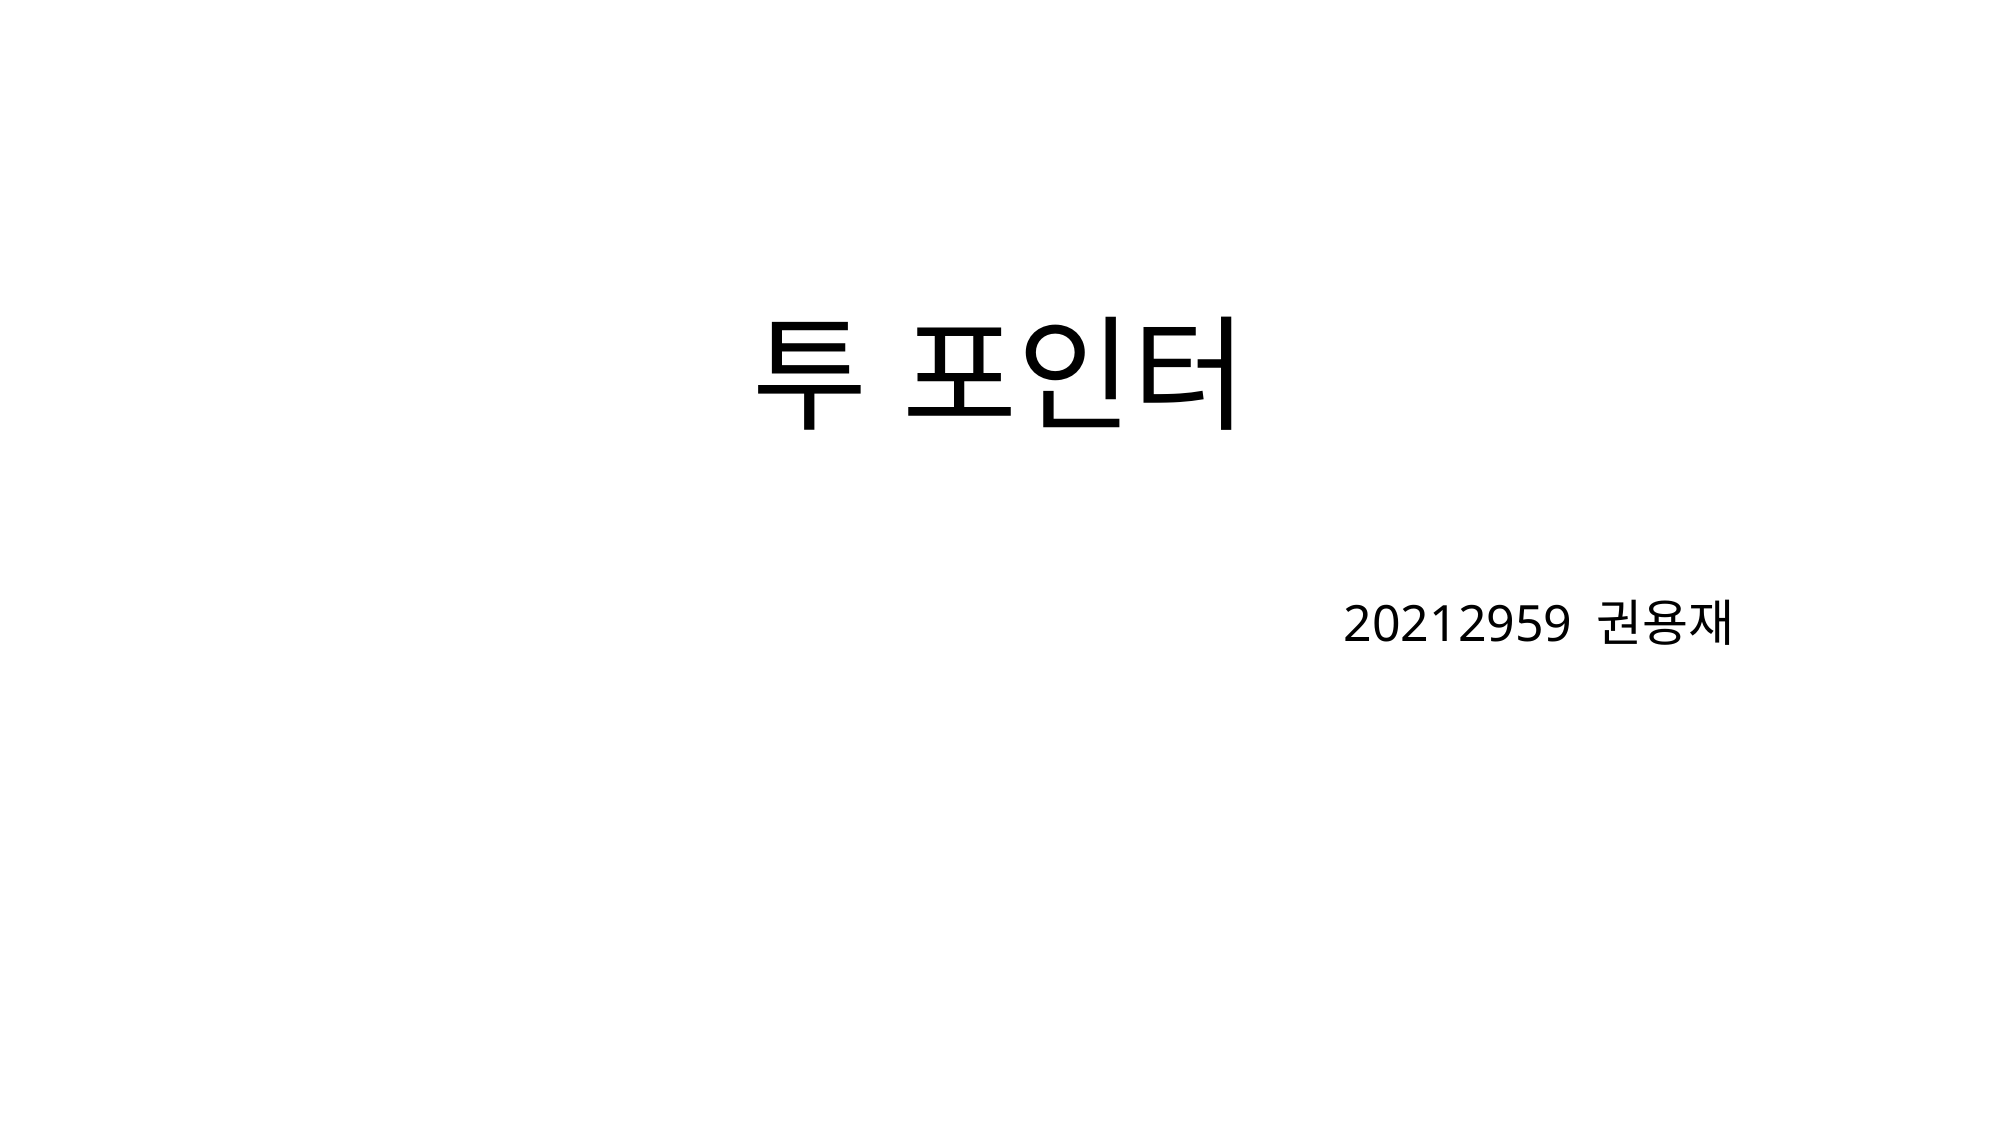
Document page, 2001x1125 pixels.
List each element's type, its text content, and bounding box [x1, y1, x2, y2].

title 투 포인터 [249, 184, 1750, 576]
subtitle 20212959 권용재 [249, 590, 1750, 863]
